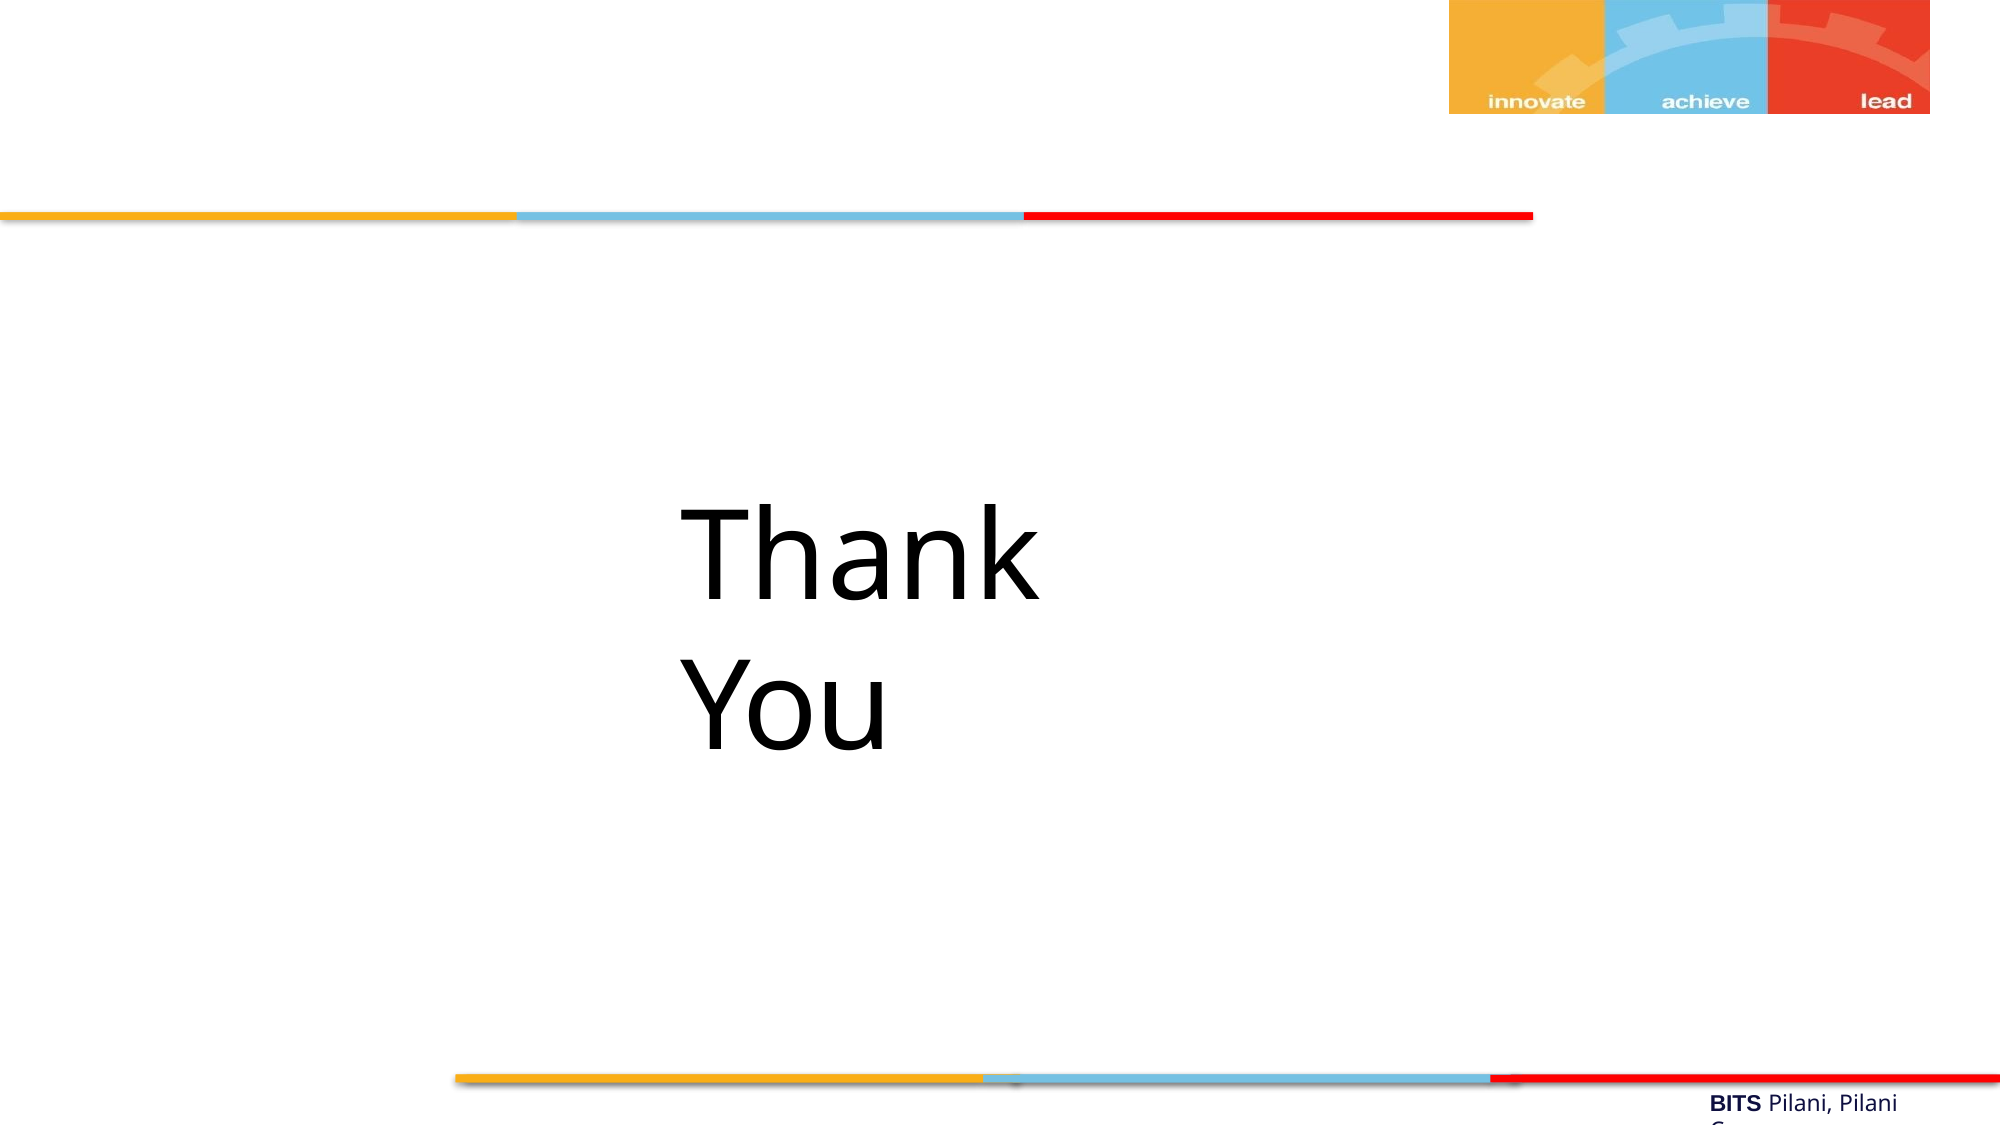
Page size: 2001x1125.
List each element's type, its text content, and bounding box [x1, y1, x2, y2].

picture [449, 1071, 2000, 1093]
title Thank You [678, 472, 1275, 775]
picture [1449, 0, 1930, 114]
picture [0, 209, 1540, 230]
footer BITS Pilani, Pilani Campus [1707, 1088, 1986, 1125]
